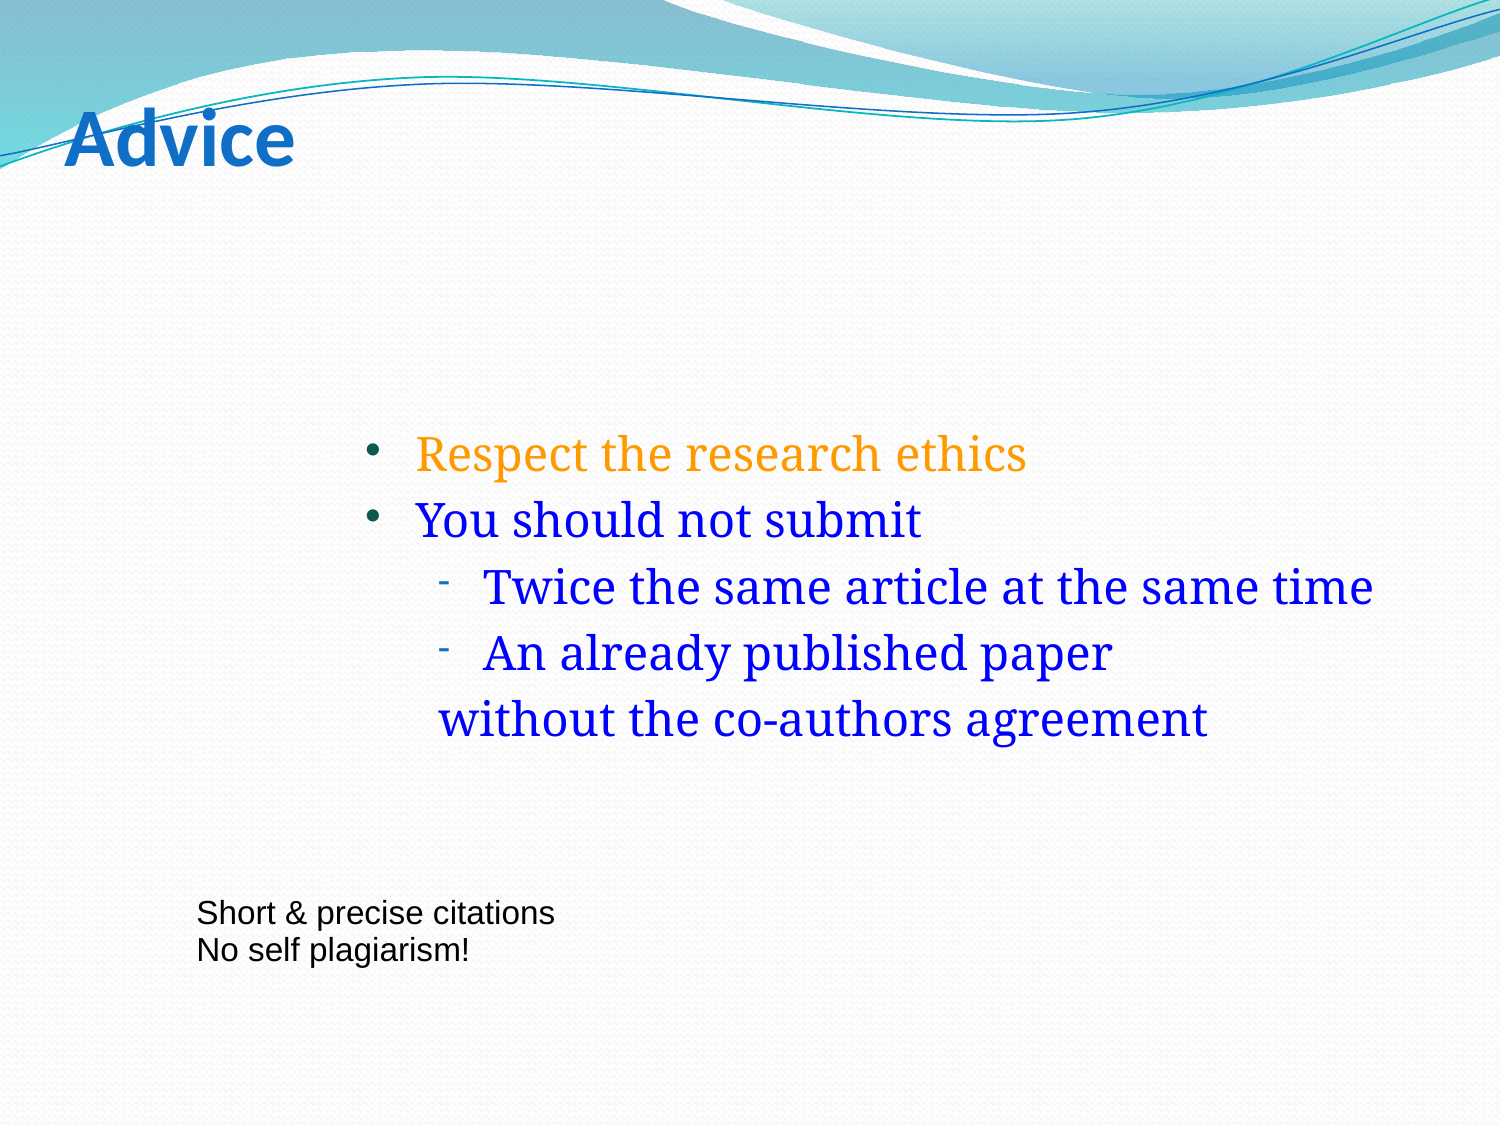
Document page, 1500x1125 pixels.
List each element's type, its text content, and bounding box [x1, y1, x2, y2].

list Respect the research ethics You should not submit Twice the same article at the same time An already published paper without the co-authors agreement [348, 420, 1382, 759]
text_box Short & precise citations No self plagiarism! [183, 846, 815, 974]
title Advice [64, 83, 1291, 184]
